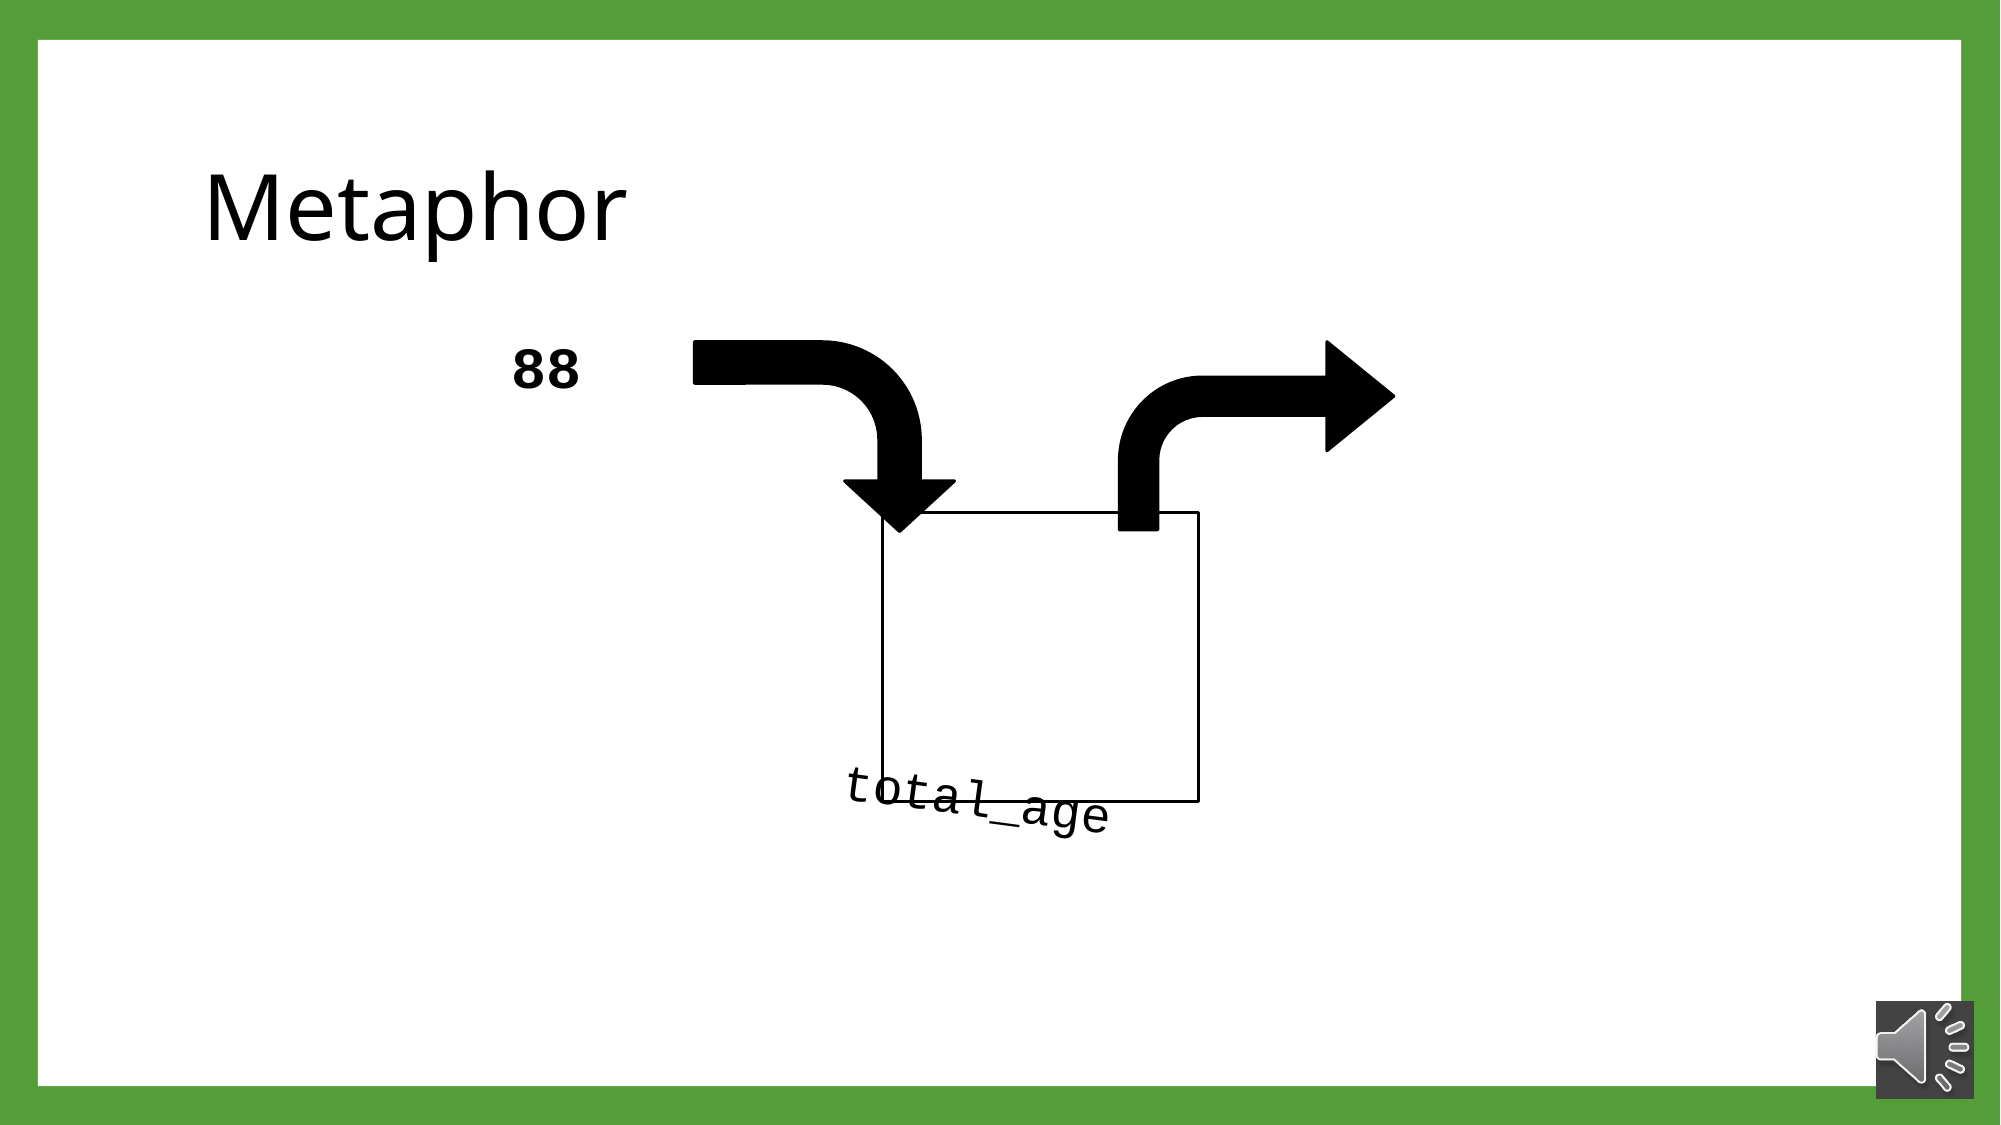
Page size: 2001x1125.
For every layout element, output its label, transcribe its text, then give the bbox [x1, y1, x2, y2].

picture [1874, 999, 1976, 1101]
text_box [692, 340, 956, 533]
title Metaphor [187, 99, 1808, 323]
text_box [1117, 340, 1396, 532]
text_box total_age [824, 740, 1194, 862]
text_box [881, 511, 1200, 803]
text_box 88 [497, 322, 599, 408]
